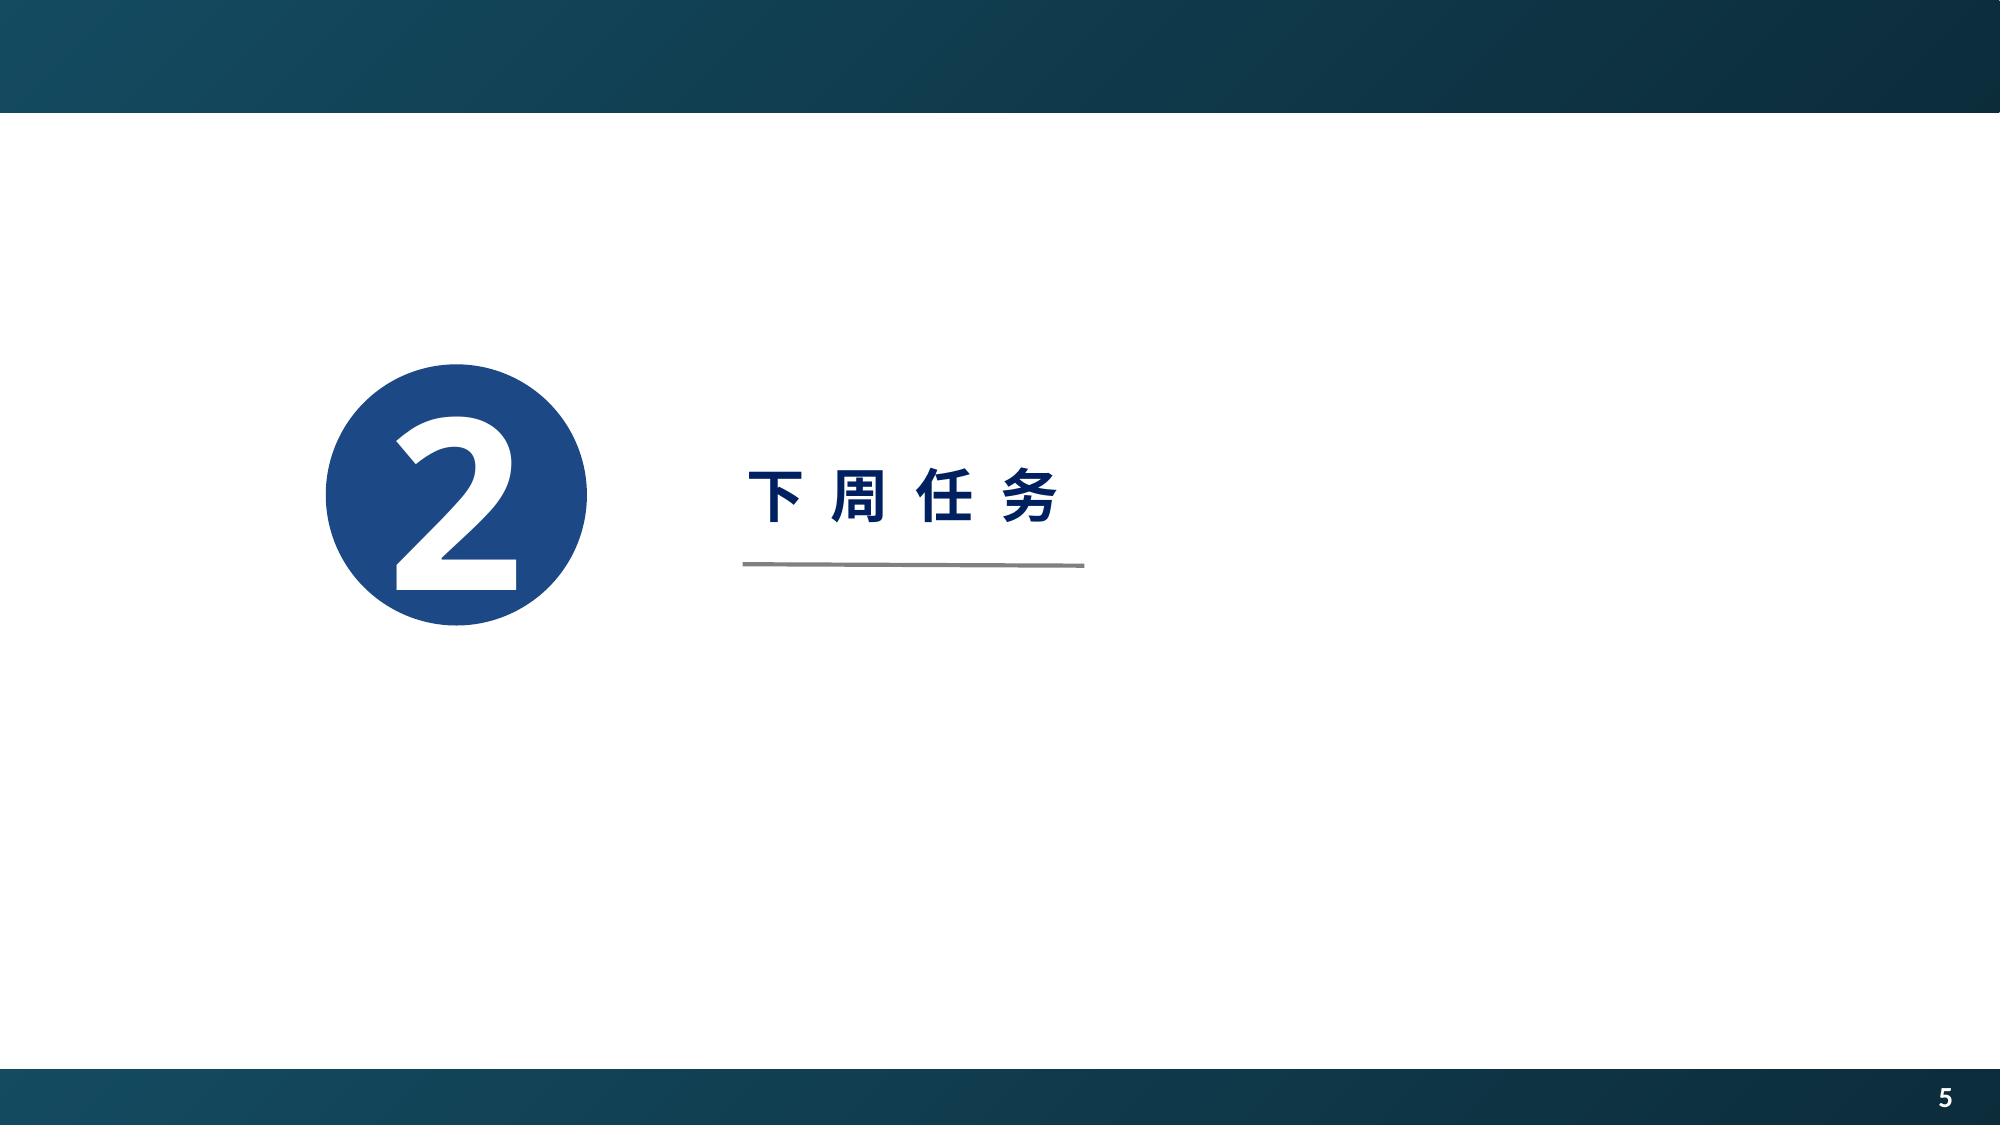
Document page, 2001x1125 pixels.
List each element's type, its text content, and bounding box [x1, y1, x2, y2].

text_box 下 周 任 务 [731, 452, 1677, 537]
slide_number 5 [1923, 1070, 1996, 1125]
text_box 2 [324, 363, 588, 627]
